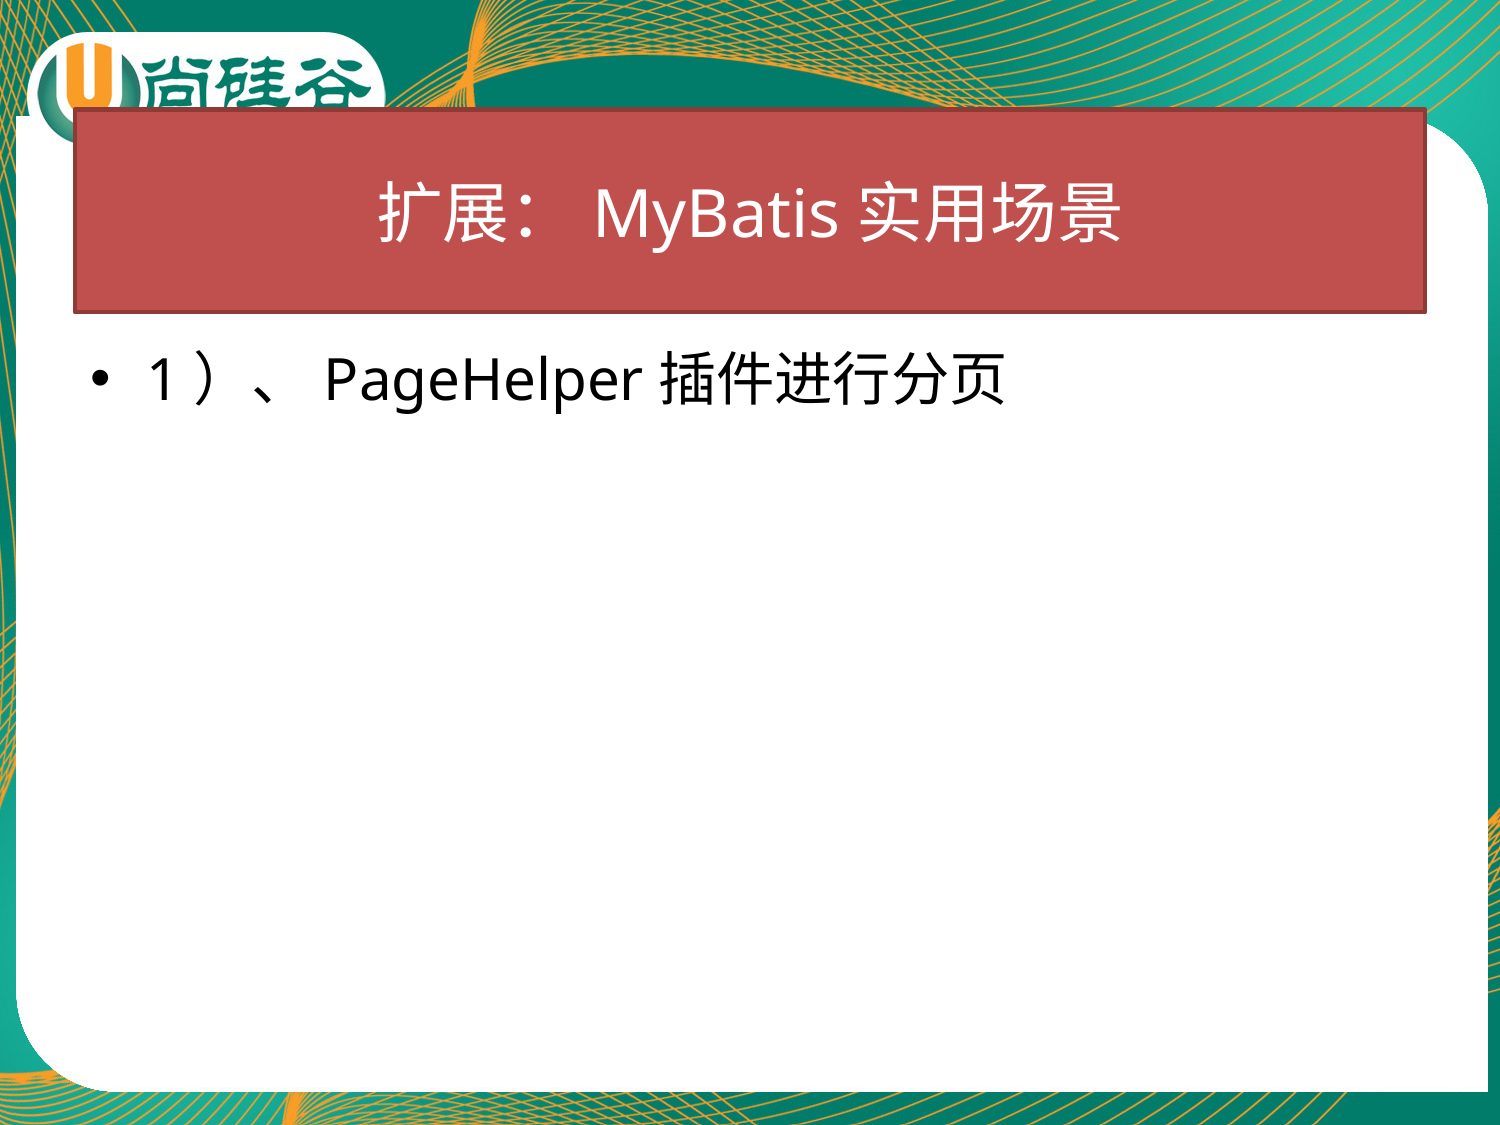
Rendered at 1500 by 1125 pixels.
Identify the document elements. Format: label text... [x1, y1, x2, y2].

picture [0, 0, 1500, 1125]
list 1）、PageHelper插件进行分页 [75, 334, 1425, 1077]
title 扩展：MyBatis实用场景 [73, 107, 1427, 314]
